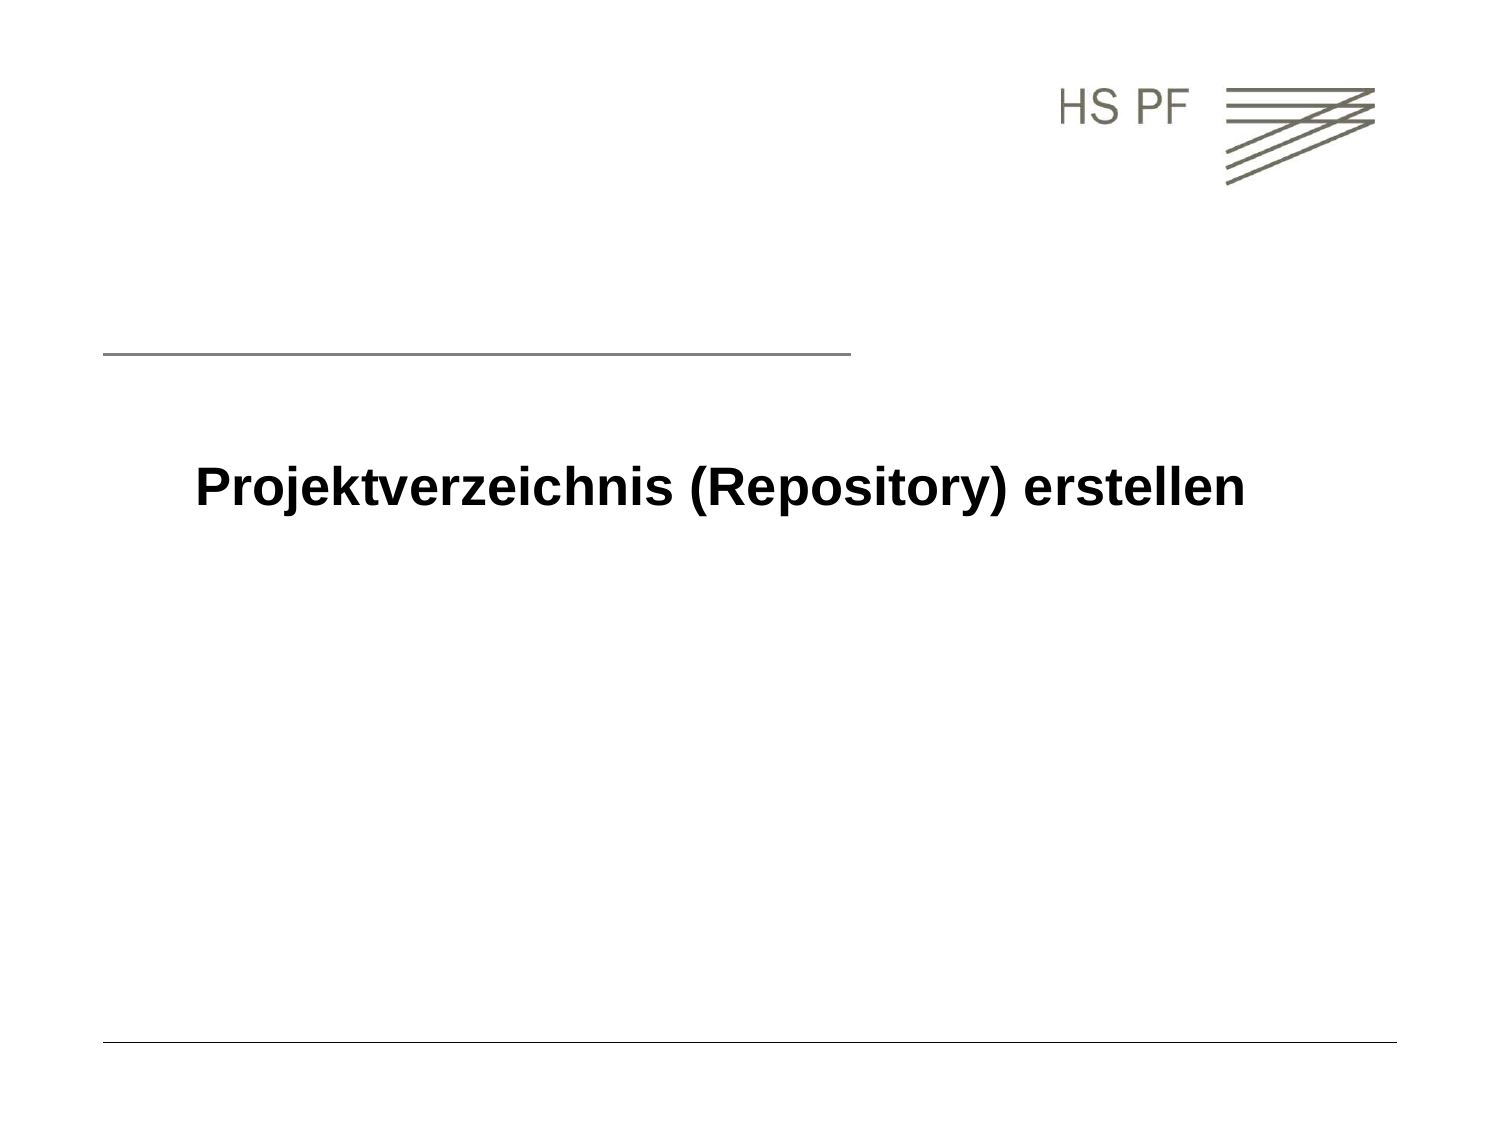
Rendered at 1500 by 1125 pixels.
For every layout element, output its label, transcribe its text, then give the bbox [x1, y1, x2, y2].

picture [1059, 87, 1375, 186]
text_box Projektverzeichnis (Repository) erstellen [180, 444, 1341, 524]
